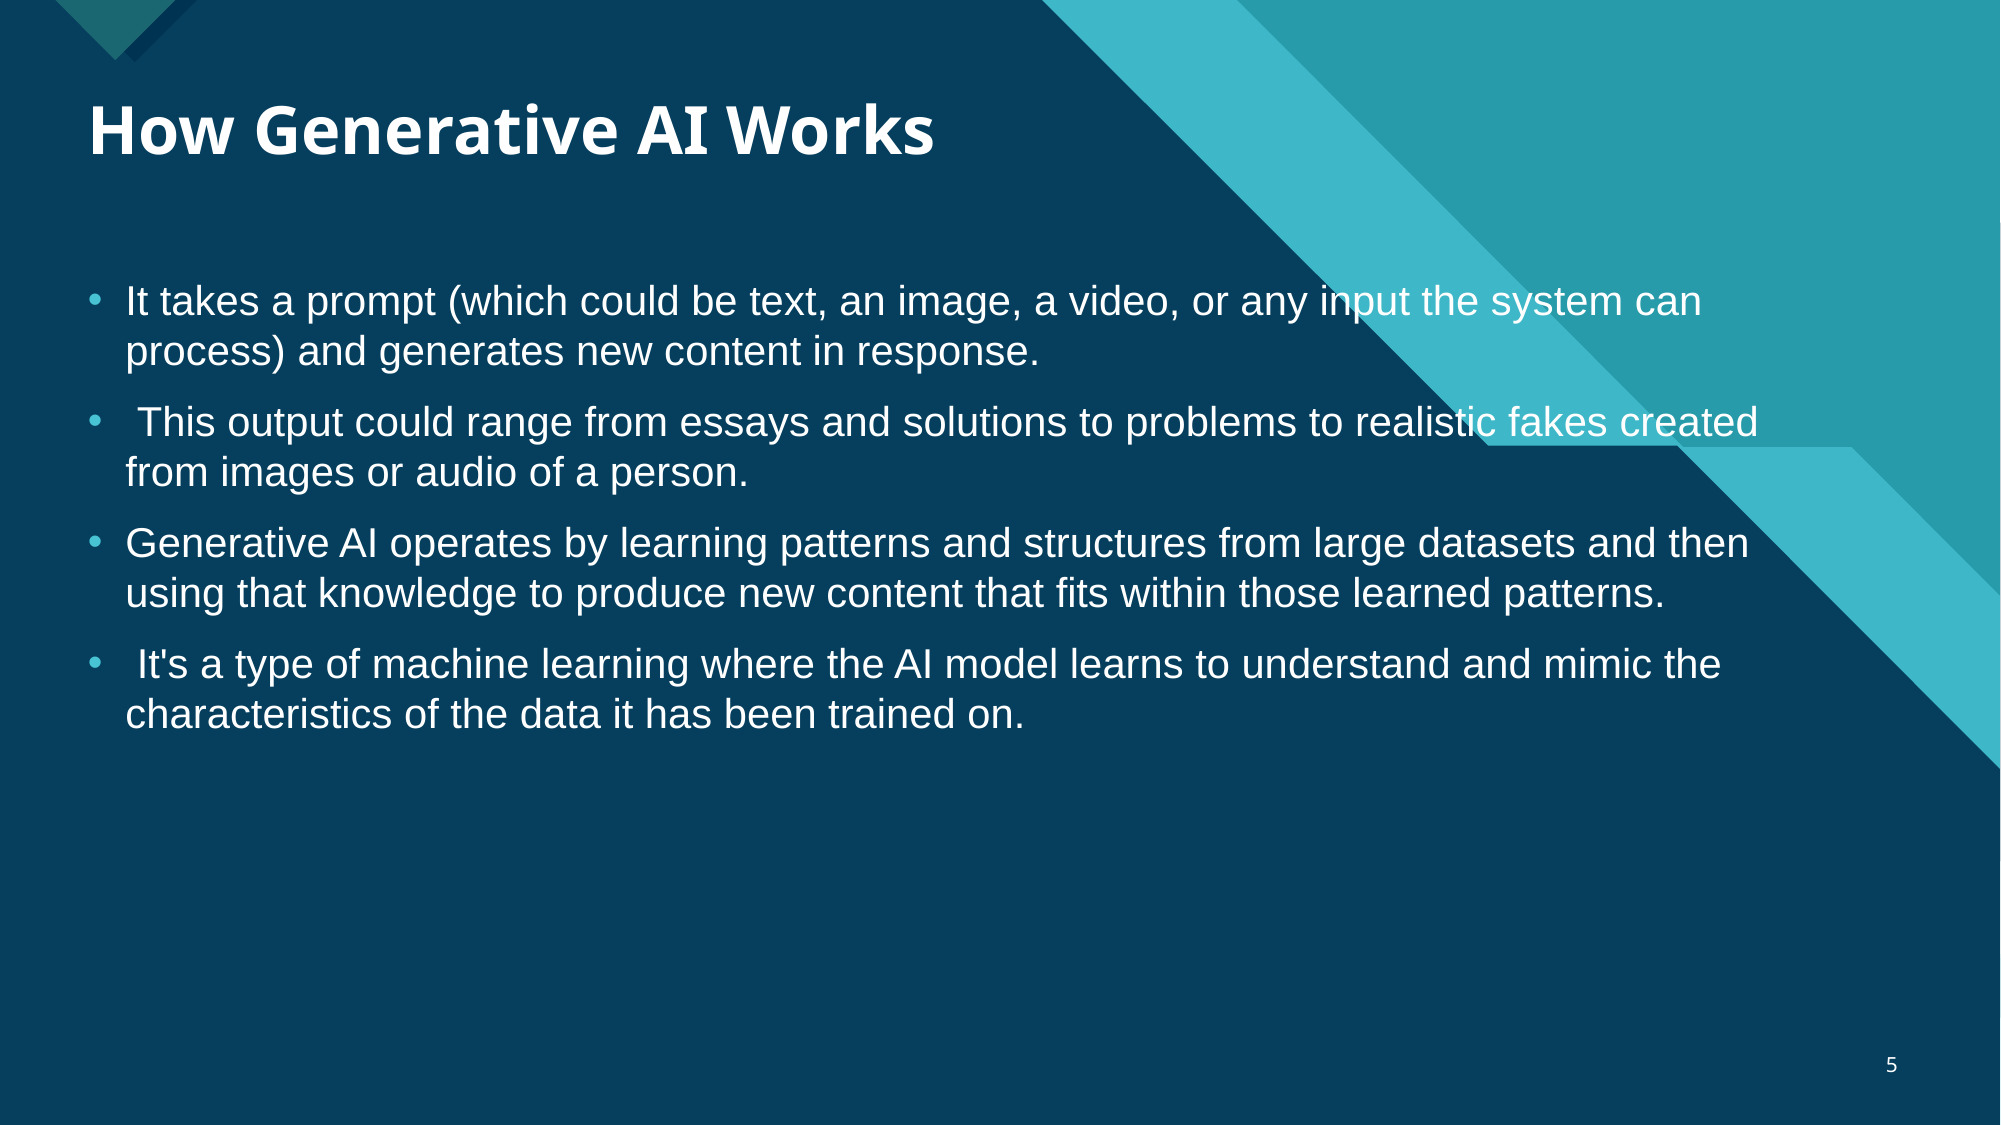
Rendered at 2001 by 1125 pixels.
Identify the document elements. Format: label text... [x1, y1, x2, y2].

title How Generative AI Works [72, 89, 1913, 292]
list It takes a prompt (which could be text, an image, a video, or any input the system can process) and generates new content in response. This output could range from essays and solutions to problems to realistic fakes created from images or audio of a person. Generative AI operates by learning patterns and structures from large datasets and then using that knowledge to produce new content that fits within those learned patterns. It's a type of machine learning where the AI model learns to understand and mimic the characteristics of the data it has been trained on. [72, 266, 1821, 939]
slide_number ‹#› [1845, 1035, 1913, 1096]
